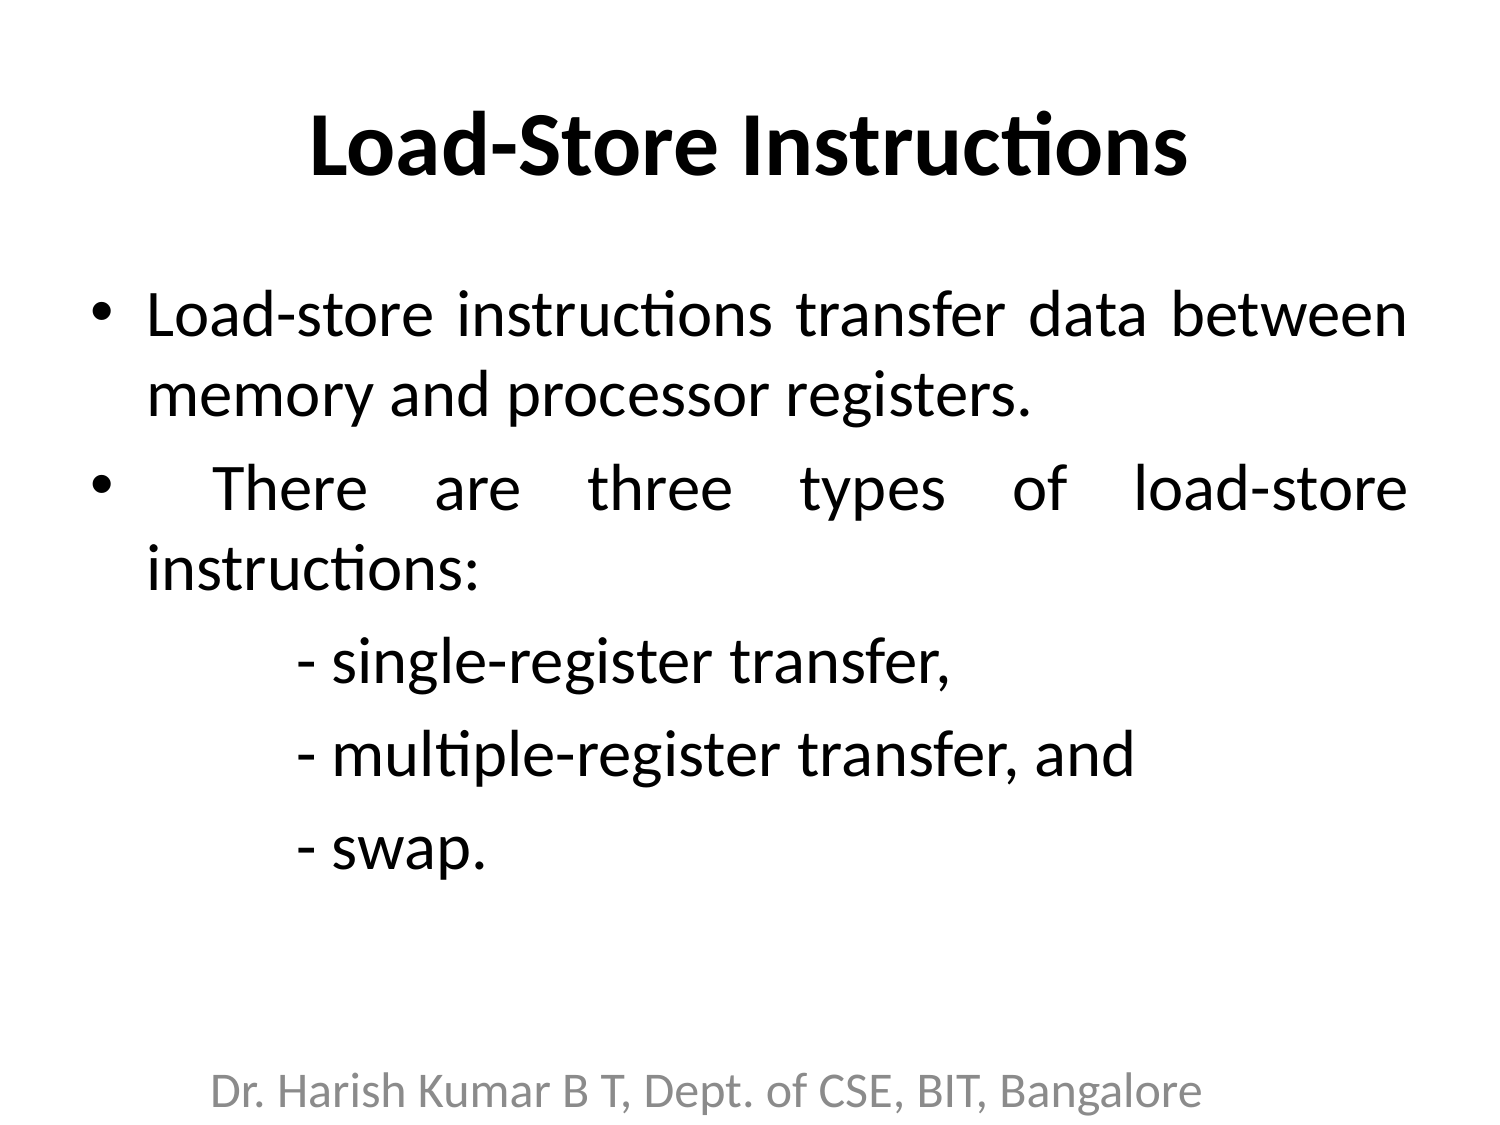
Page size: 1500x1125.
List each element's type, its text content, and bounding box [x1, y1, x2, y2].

list Load-store instructions transfer data between memory and processor registers. There are three types of load-store instructions: - single-register transfer, - multiple-register transfer, and - swap. [75, 262, 1425, 1005]
title Load-Store Instructions [75, 45, 1425, 233]
